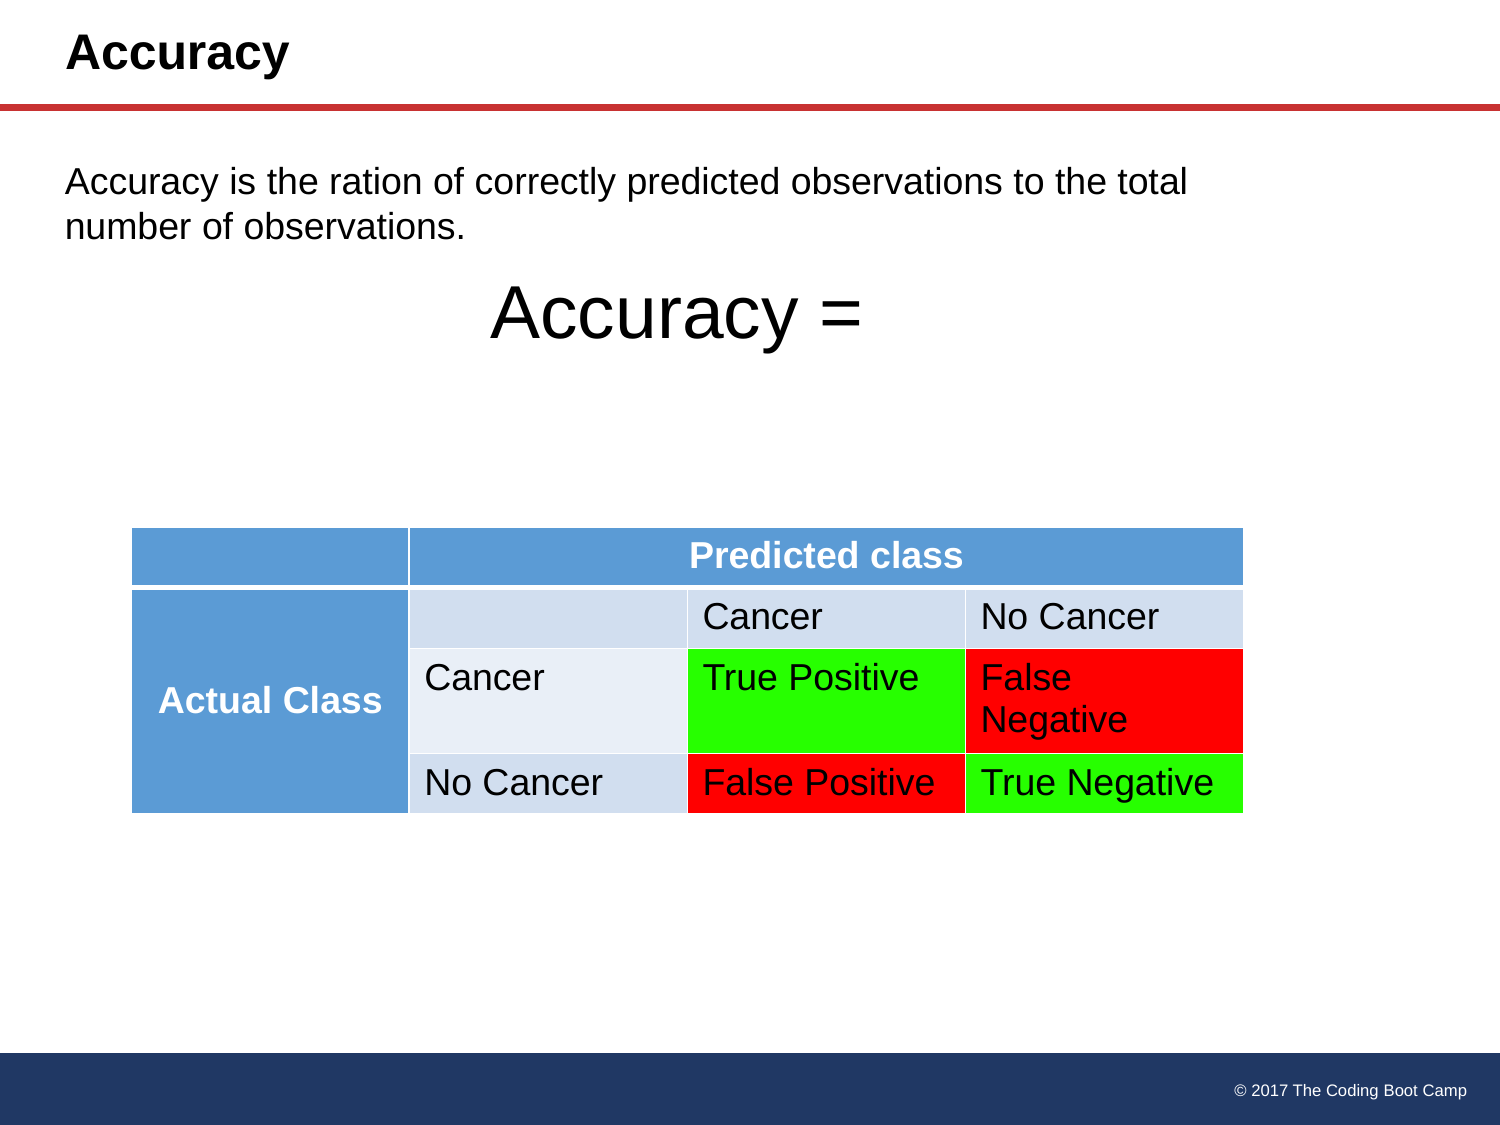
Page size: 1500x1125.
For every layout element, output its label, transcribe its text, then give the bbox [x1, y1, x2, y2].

table_cell Cancer [688, 590, 965, 648]
table_cell True Positive [688, 649, 965, 753]
table_cell No Cancer [966, 590, 1243, 648]
table_cell [410, 590, 687, 648]
table_header Predicted class [410, 528, 1243, 585]
table_cell False Positive [688, 754, 965, 813]
table_cell Cancer [410, 649, 687, 753]
table_cell True Negative [966, 754, 1243, 813]
table_cell False Negative [966, 649, 1243, 753]
text_box Accuracy is the ration of correctly predicted observations to the total number of observations. [49, 149, 1325, 255]
title Accuracy [50, 0, 1479, 108]
table_cell No Cancer [410, 754, 687, 813]
table_cell Actual Class [132, 590, 408, 813]
table_header [132, 528, 408, 585]
